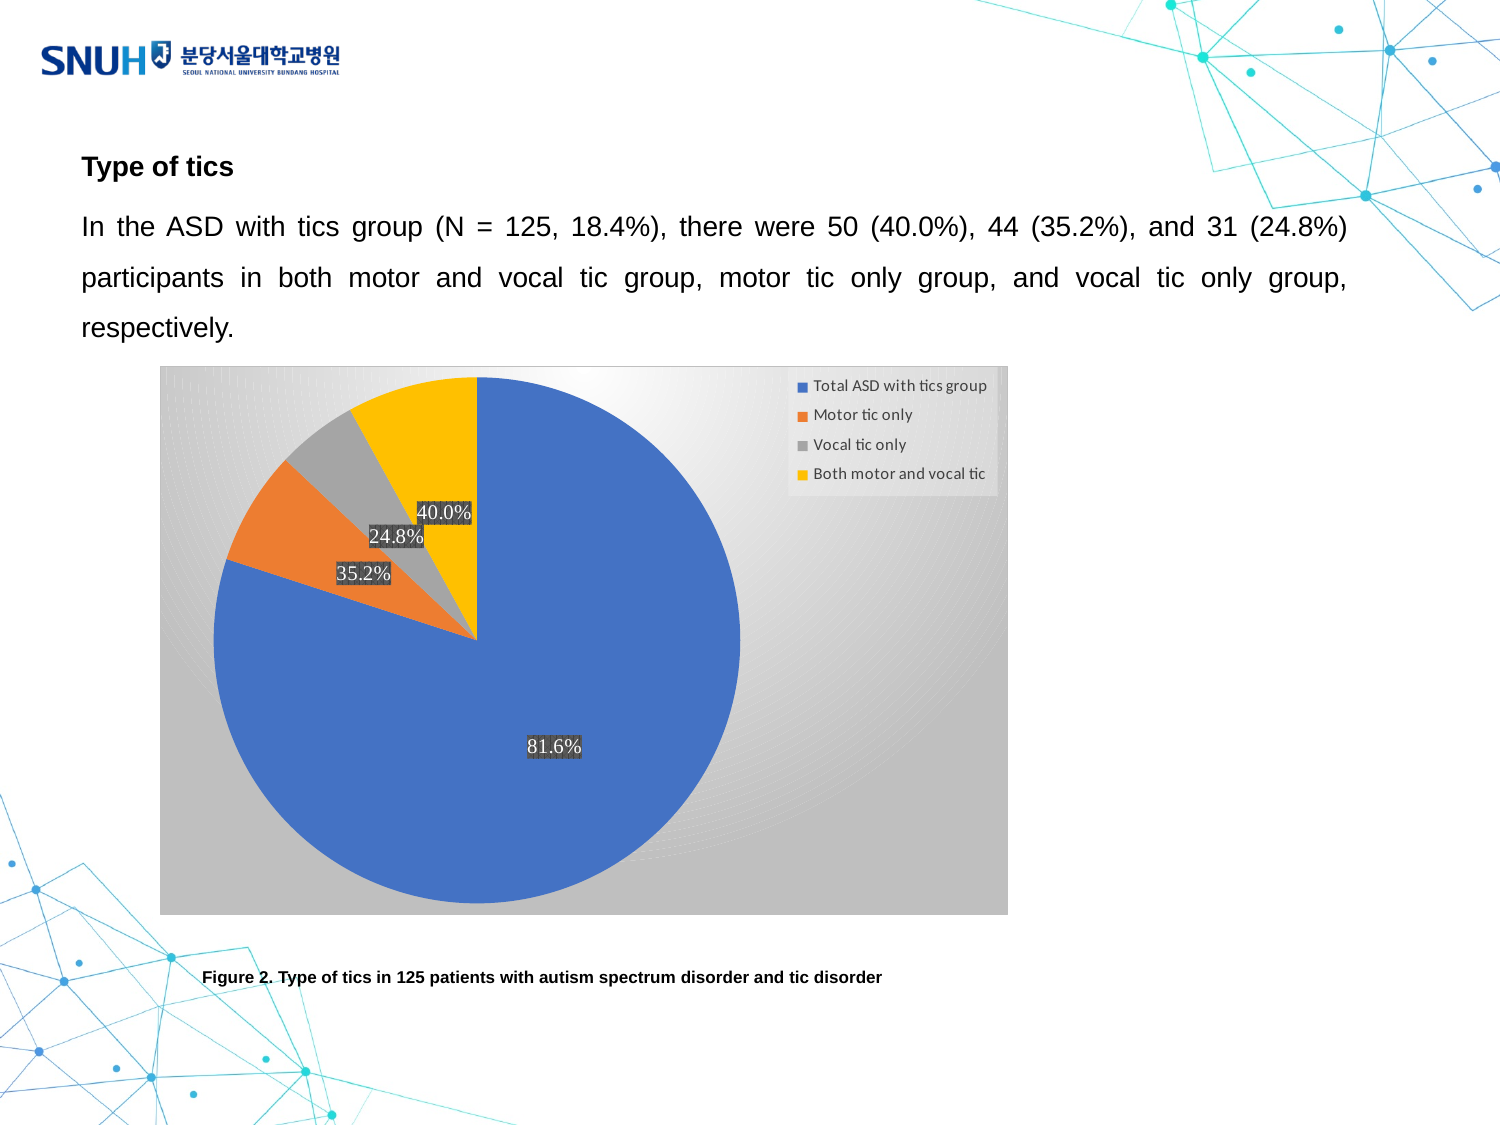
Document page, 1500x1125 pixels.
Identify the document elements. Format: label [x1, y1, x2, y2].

chart [159, 365, 1009, 916]
picture [0, 0, 1500, 1125]
